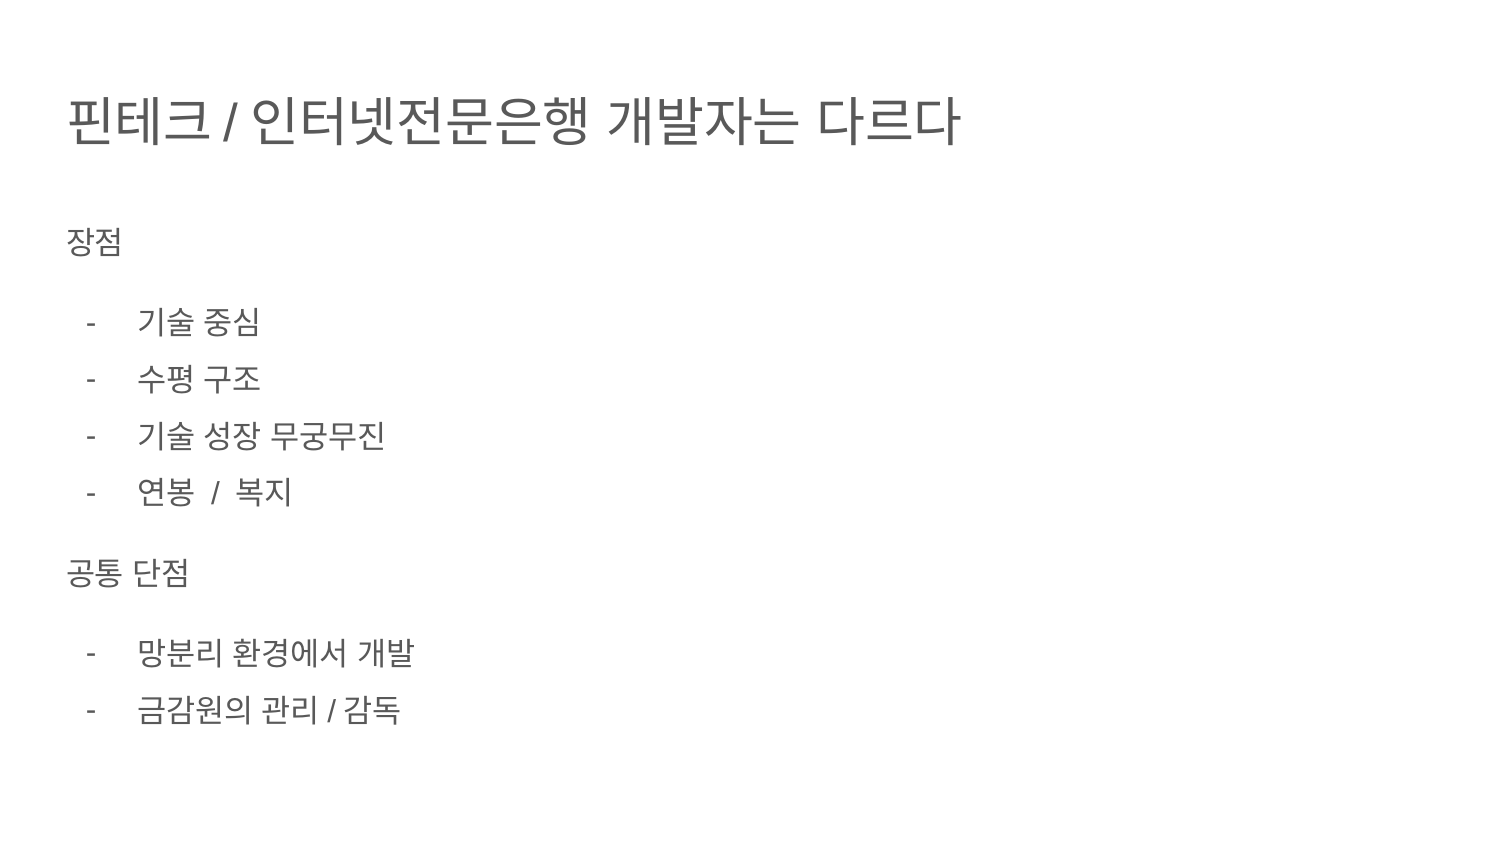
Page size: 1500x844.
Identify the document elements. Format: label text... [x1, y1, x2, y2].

list 장점 기술 중심 수평 구조 기술 성장 무궁무진 연봉 / 복지 공통 단점 망분리 환경에서 개발 금감원의 관리/감독 [51, 189, 1449, 750]
title 핀테크/인터넷전문은행 개발자는 다르다 [51, 72, 1449, 167]
